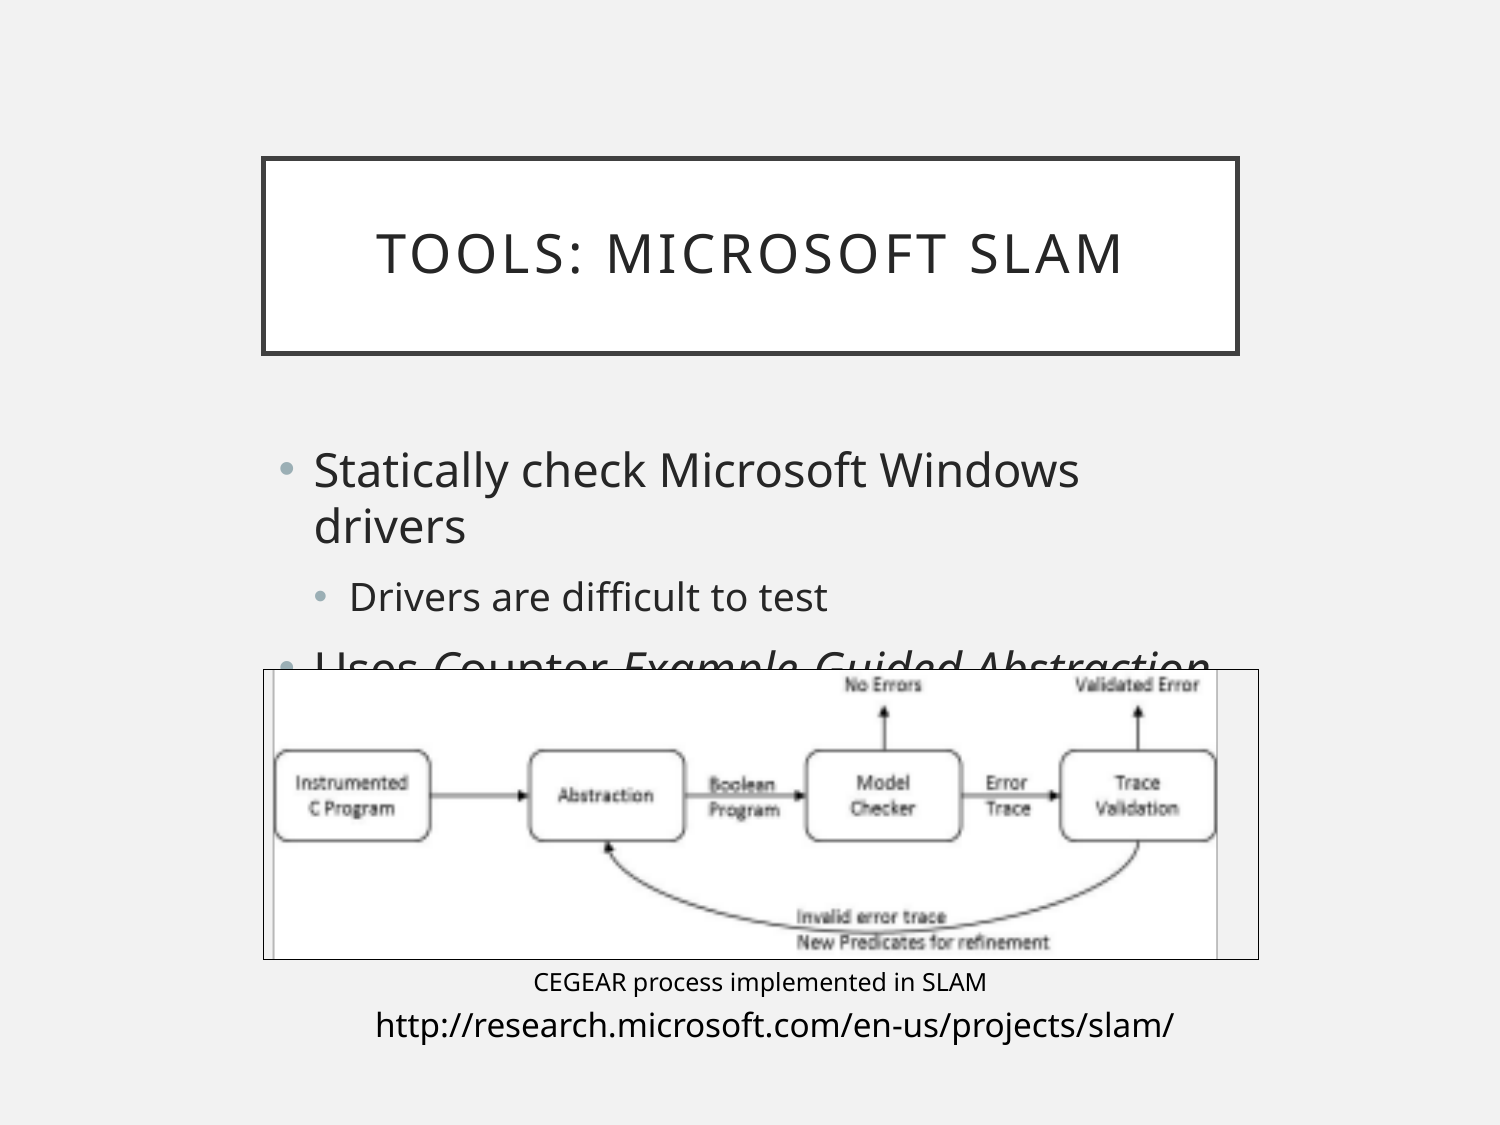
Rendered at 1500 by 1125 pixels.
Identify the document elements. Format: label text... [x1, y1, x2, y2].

text_box http://research.microsoft.com/en-us/projects/slam/ [179, 996, 1372, 1052]
list Statically check Microsoft Windows drivers Drivers are difficult to test Uses Counter Example-Guided Abstraction Refinement (CEGAR) Based on model checking Refines over-approximations to minimize false positives [263, 432, 1238, 669]
picture [263, 669, 1259, 960]
title Tools: Microsoft SLAM [261, 156, 1240, 356]
text_box CEGEAR process implemented in SLAM [263, 960, 1259, 1004]
